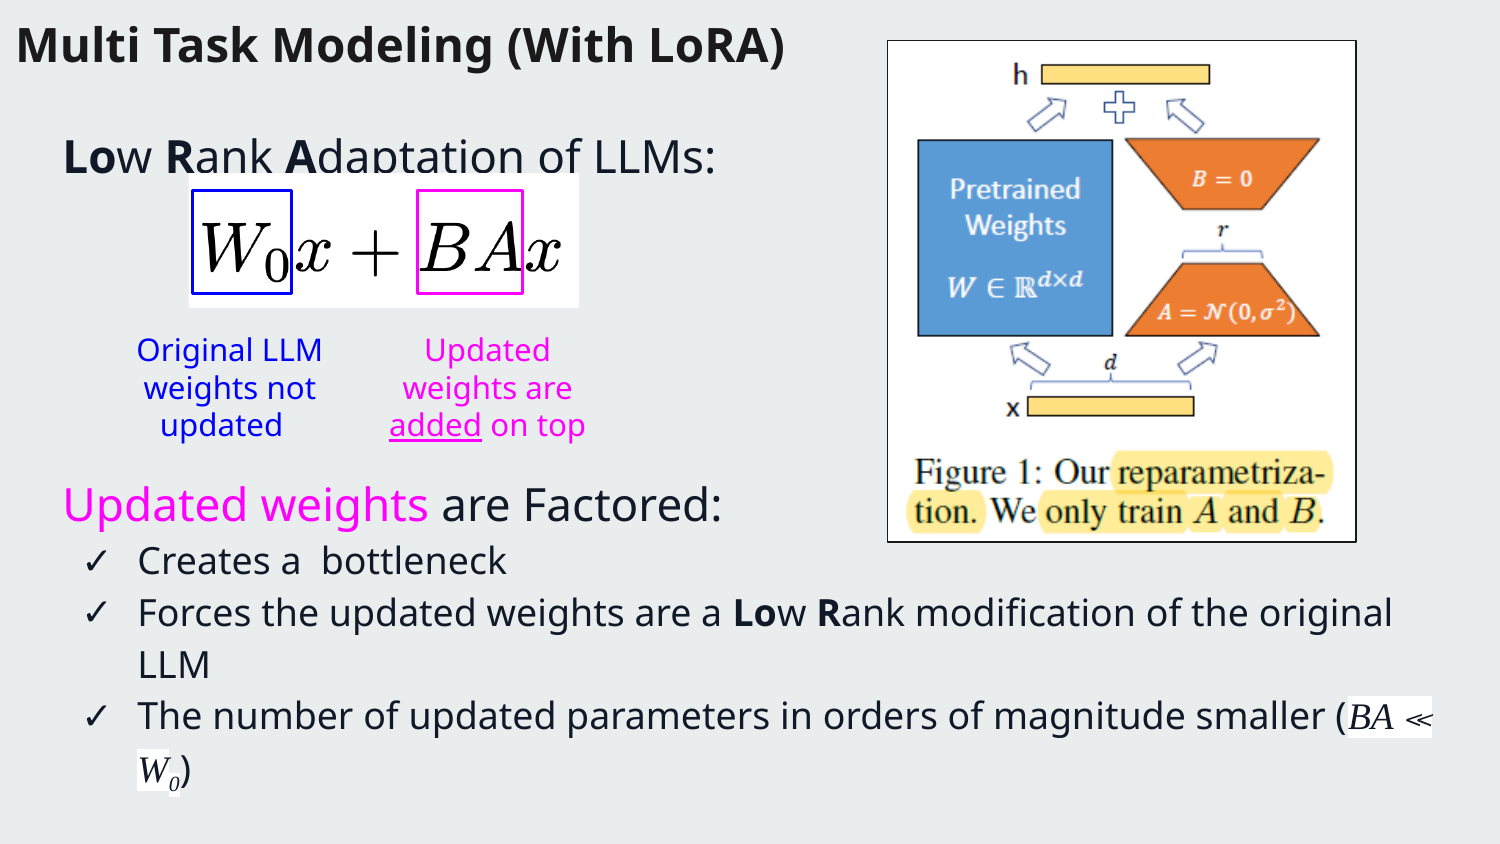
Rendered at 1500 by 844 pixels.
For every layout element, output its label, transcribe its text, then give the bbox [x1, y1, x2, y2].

text_box Updated weights are added on top [371, 316, 604, 490]
text_box Original LLM weights not updated [114, 315, 346, 490]
list Low Rank Adaptation of LLMs: Updated weights are Factored: Creates a bottleneck Forces the updated weights are a Low Rank modification of the original LLM The number of updated parameters in orders of magnitude smaller (BA ≪ W0) [47, 104, 1449, 834]
title Multi Task Modeling (With LoRA) [0, 0, 1262, 88]
picture [188, 173, 604, 309]
picture [888, 40, 1356, 542]
